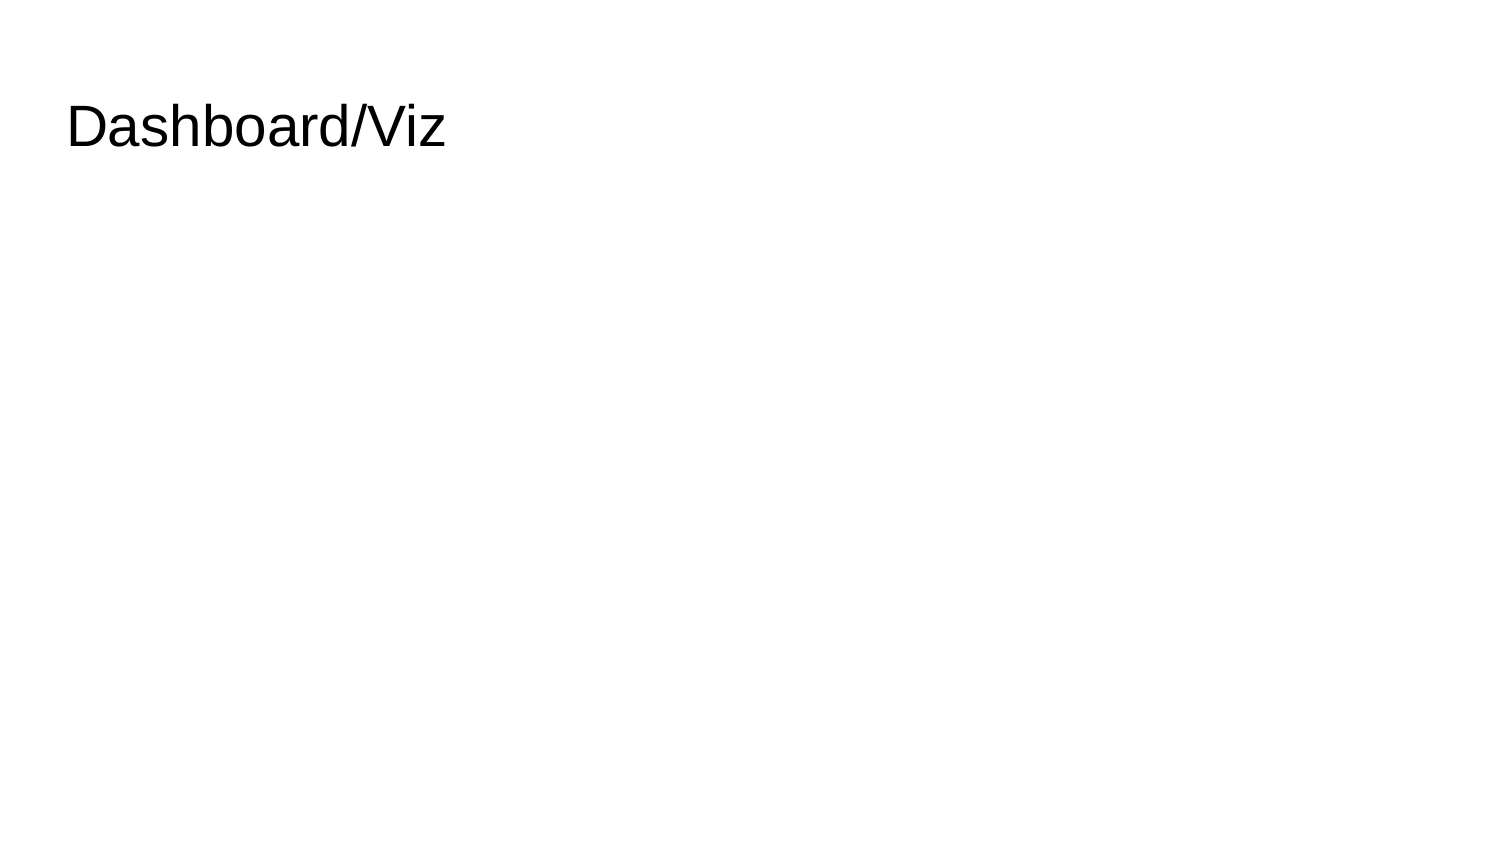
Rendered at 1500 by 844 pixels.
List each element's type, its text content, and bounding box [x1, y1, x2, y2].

title Dashboard/Viz [51, 72, 1449, 167]
